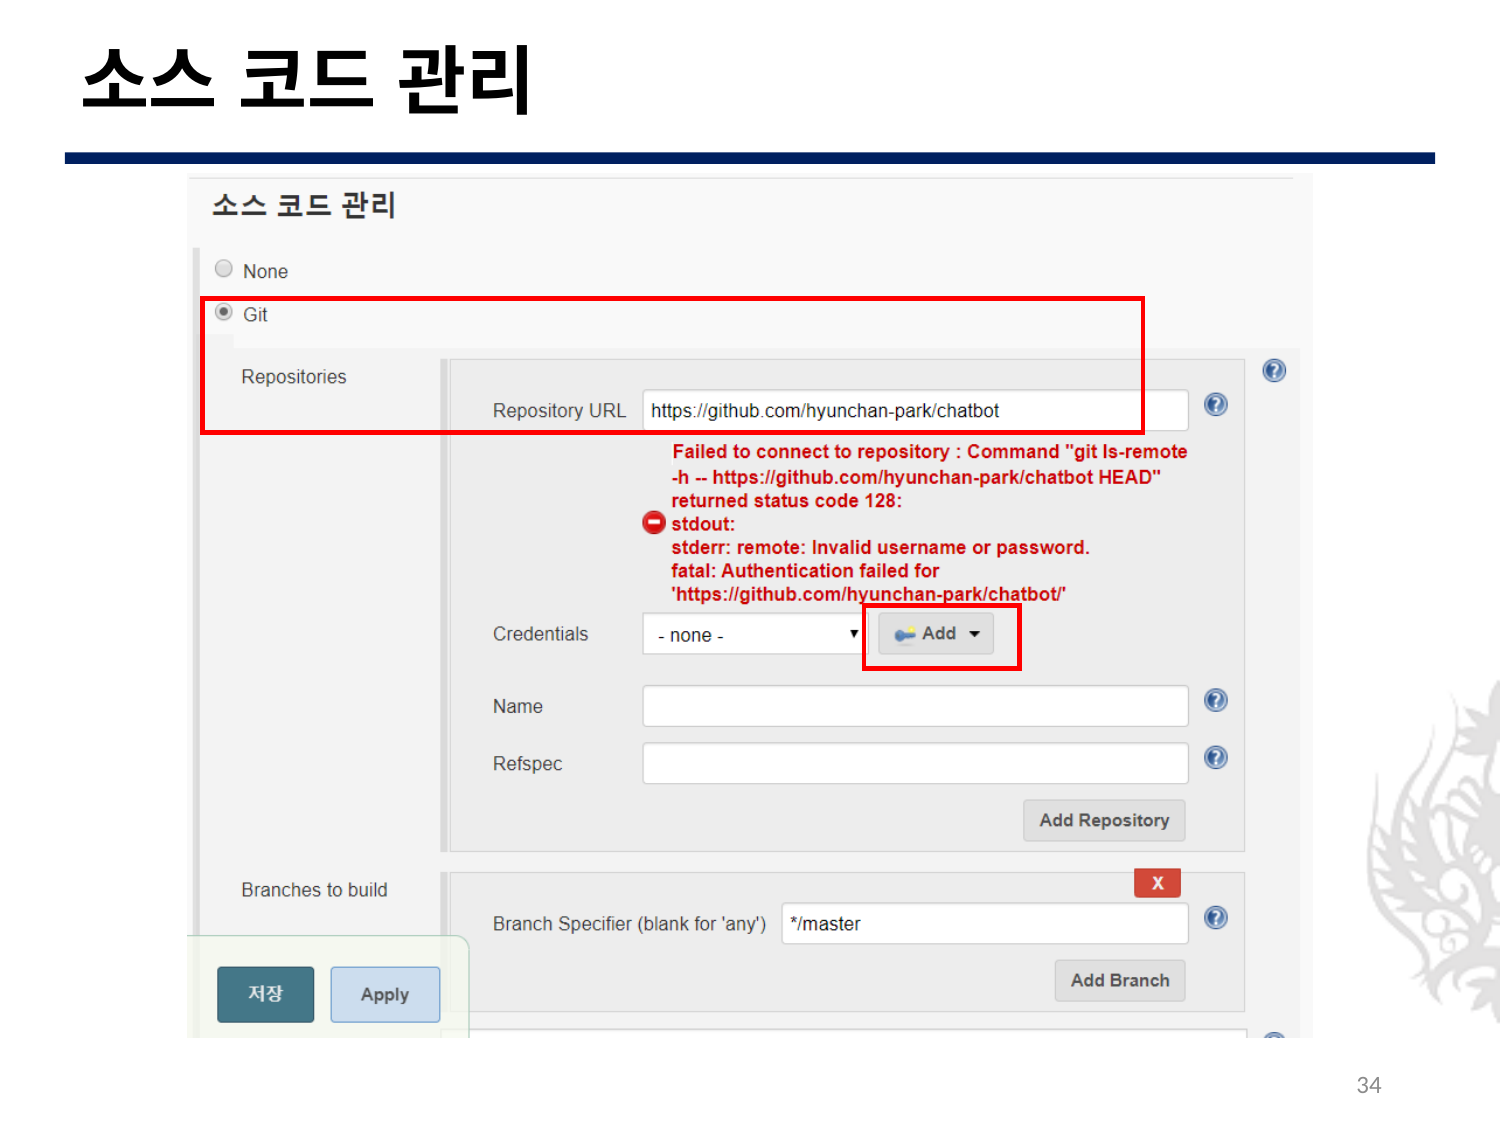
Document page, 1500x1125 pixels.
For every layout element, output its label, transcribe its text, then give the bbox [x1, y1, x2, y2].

title 소스 코드 관리 [64, 26, 1436, 143]
slide_number 34 [1059, 1057, 1397, 1111]
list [186, 173, 1313, 1038]
